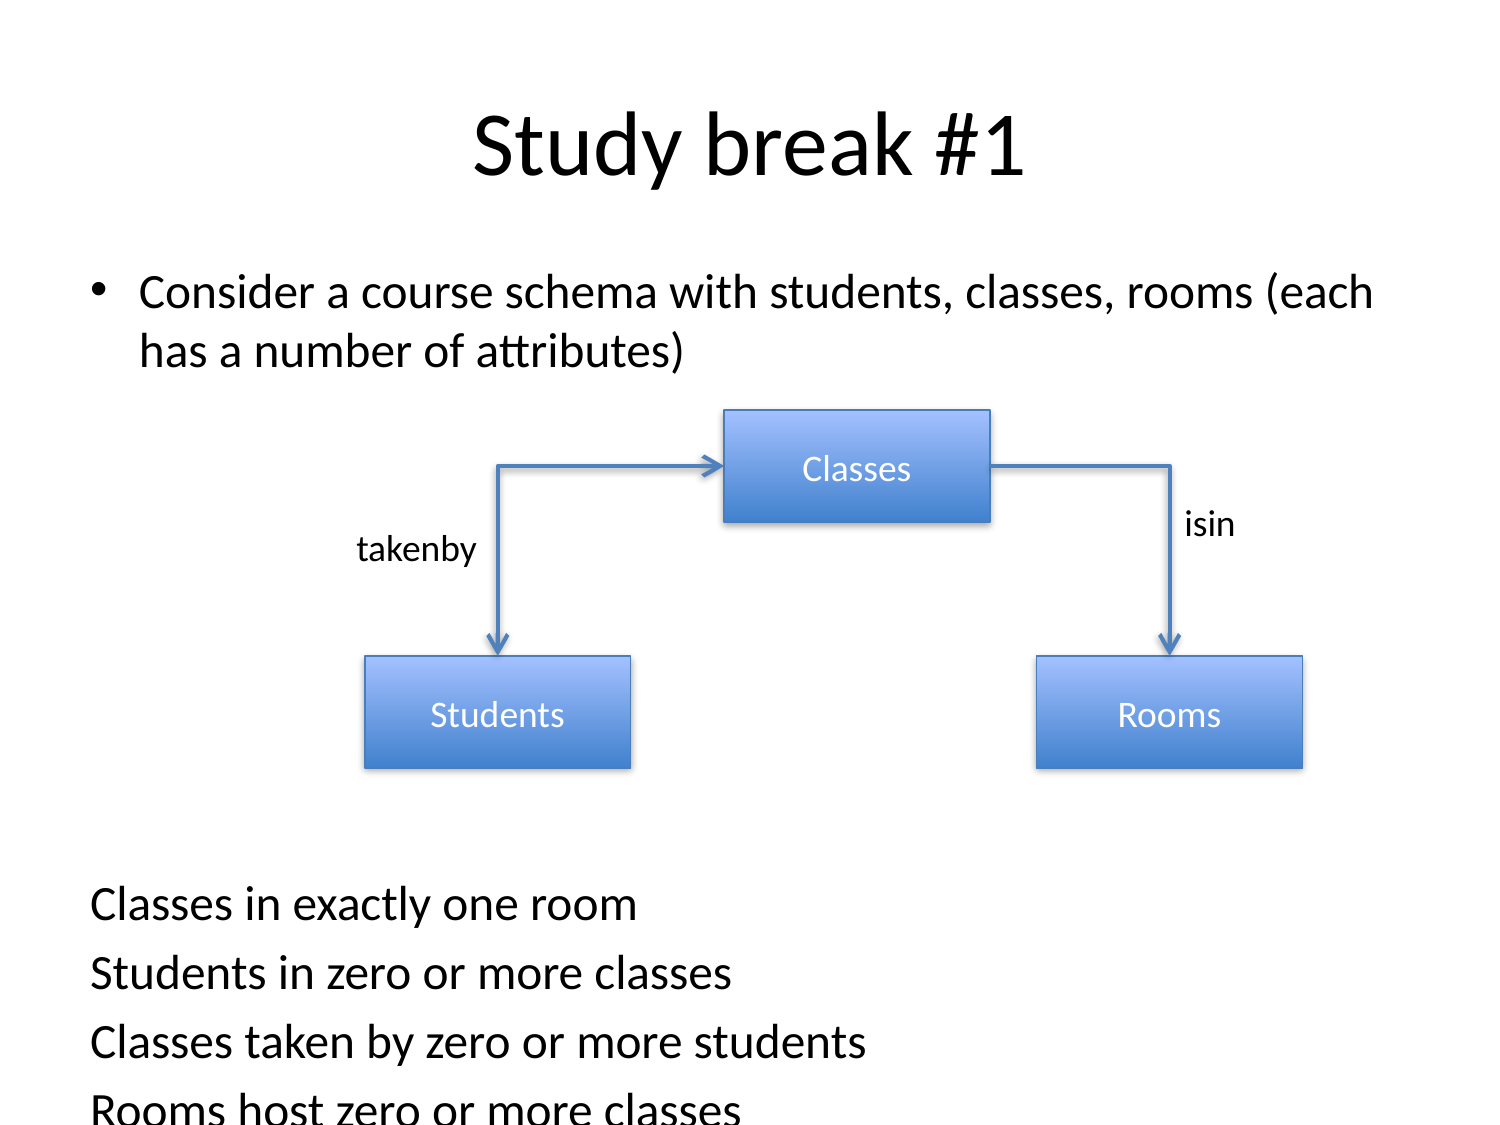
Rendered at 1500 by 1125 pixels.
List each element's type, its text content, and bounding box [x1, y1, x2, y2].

title Study break #1 [75, 45, 1425, 233]
list Consider a course schema with students, classes, rooms (each has a number of attributes) Classes in exactly one room Students in zero or more classes Classes taken by zero or more students Rooms host zero or more classes [75, 251, 1425, 1125]
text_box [341, 409, 1327, 769]
